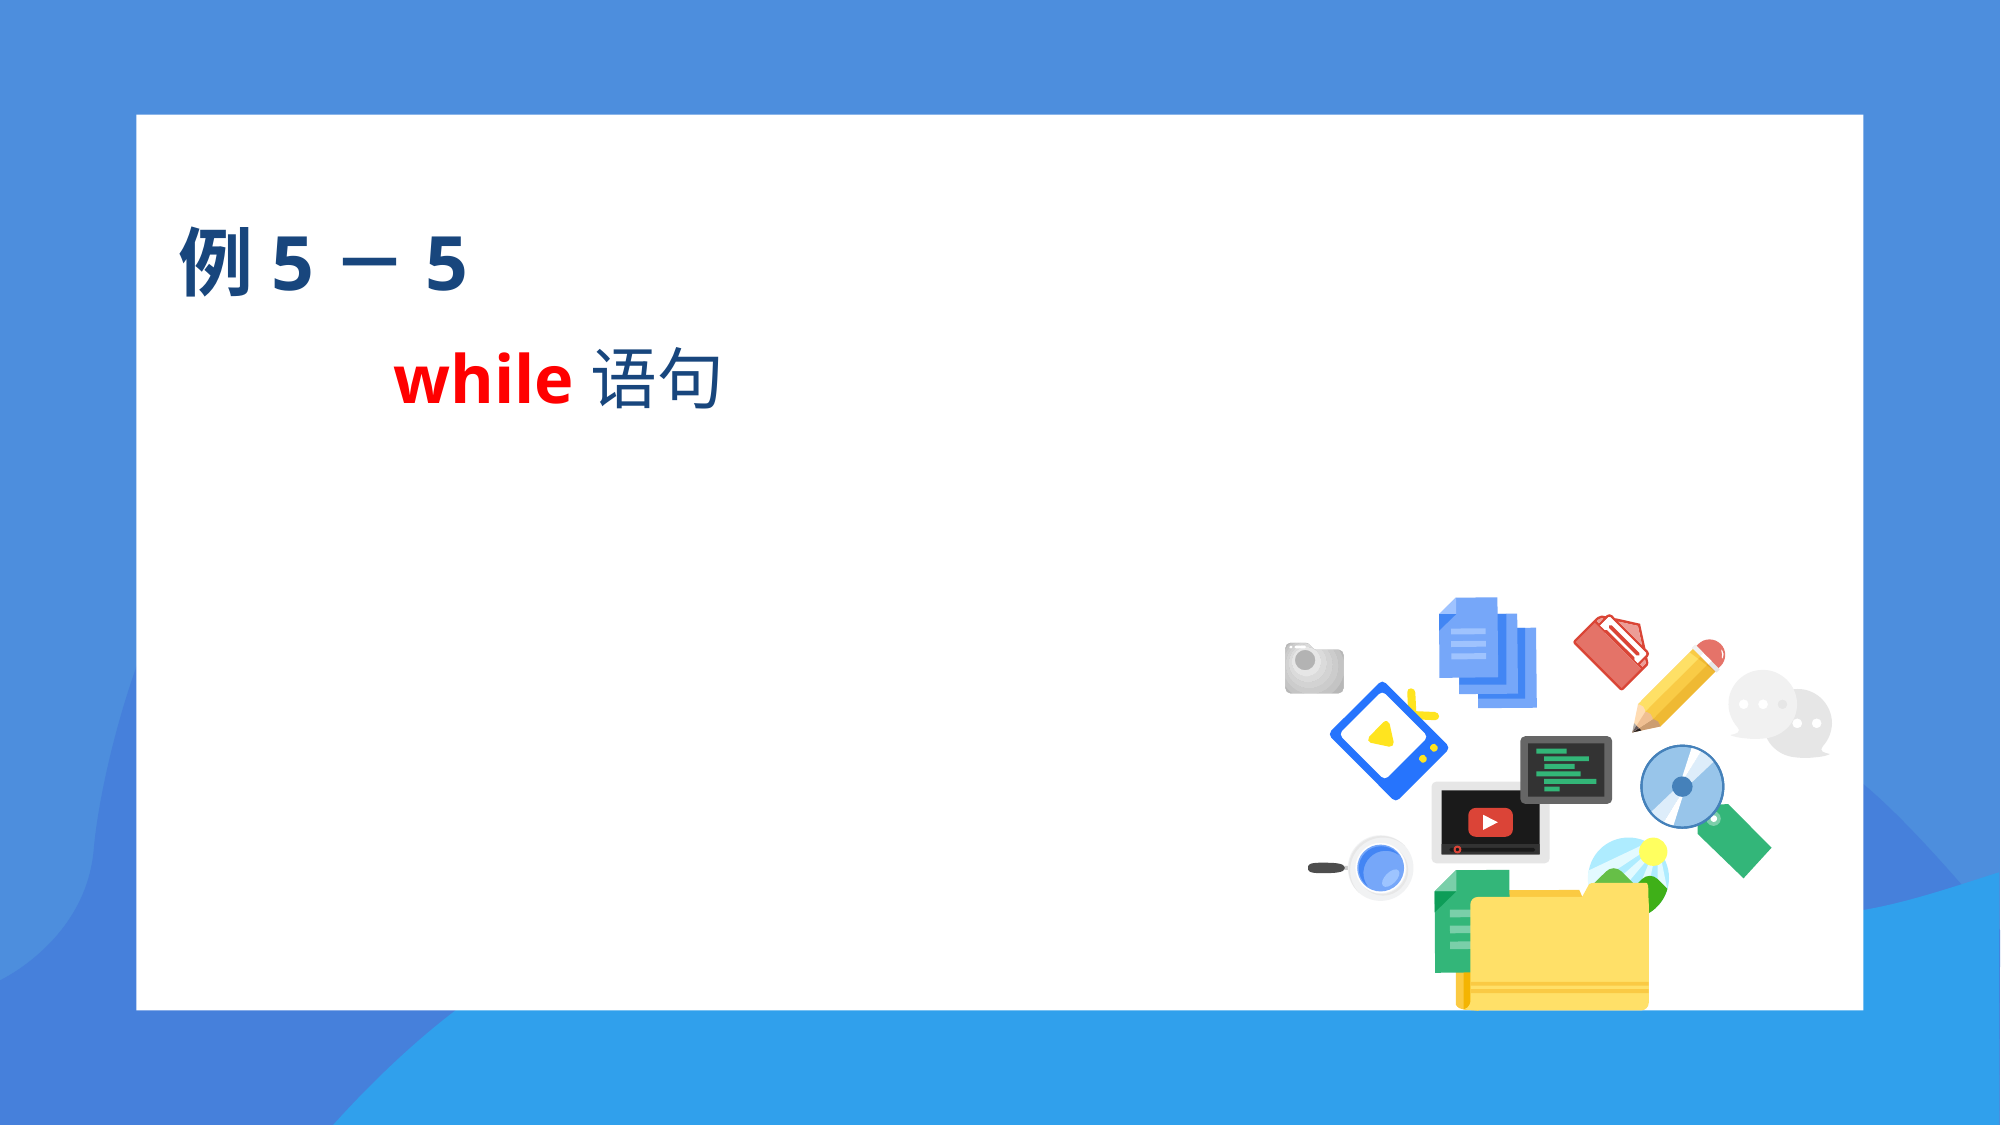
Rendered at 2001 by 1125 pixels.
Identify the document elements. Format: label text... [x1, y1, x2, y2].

list while语句 [274, 313, 1626, 594]
title 例5－5 [163, 176, 1053, 314]
